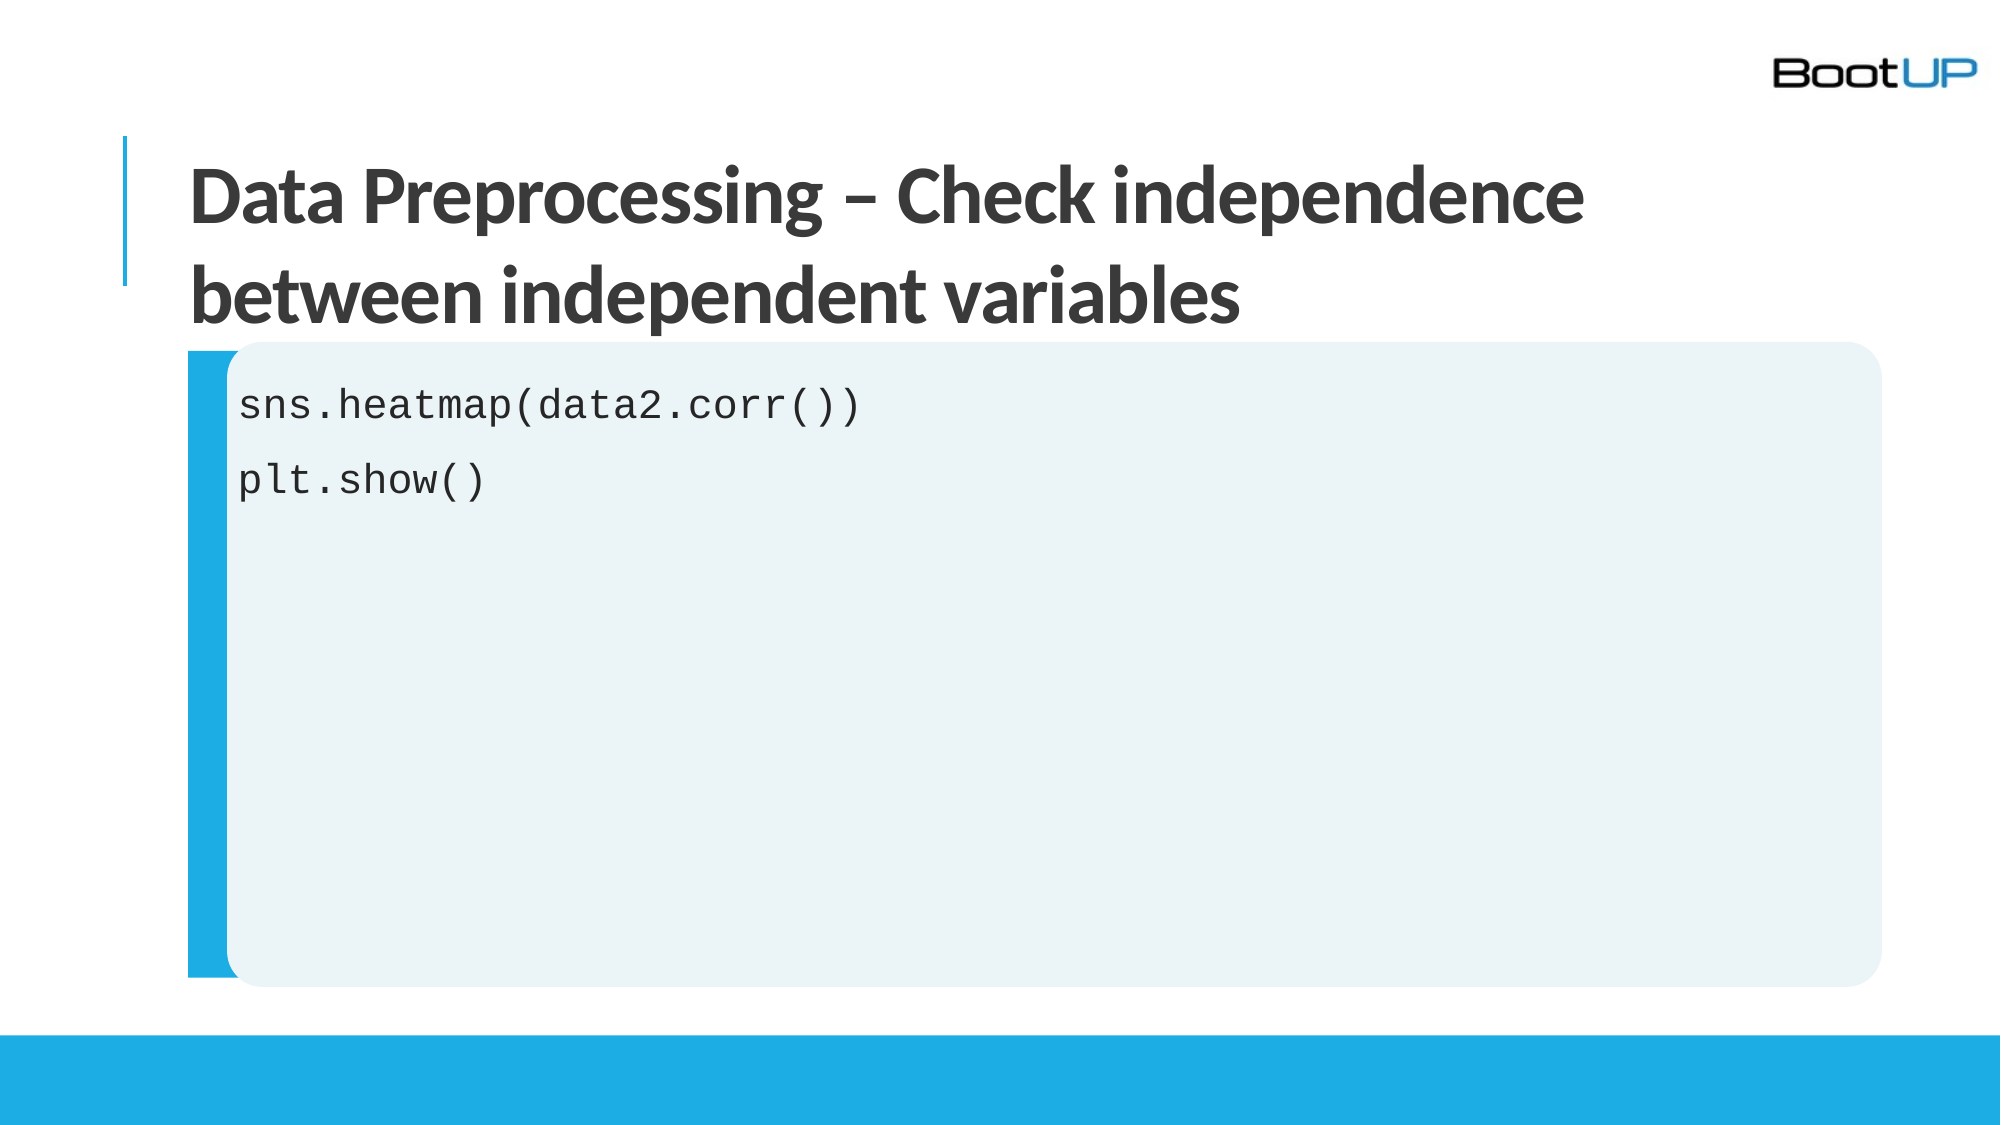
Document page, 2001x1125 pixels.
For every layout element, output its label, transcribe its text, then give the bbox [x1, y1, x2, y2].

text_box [187, 341, 1882, 988]
text_box Data Preprocessing – Check independence between independent variables [188, 137, 1882, 338]
picture [1750, 39, 2000, 110]
